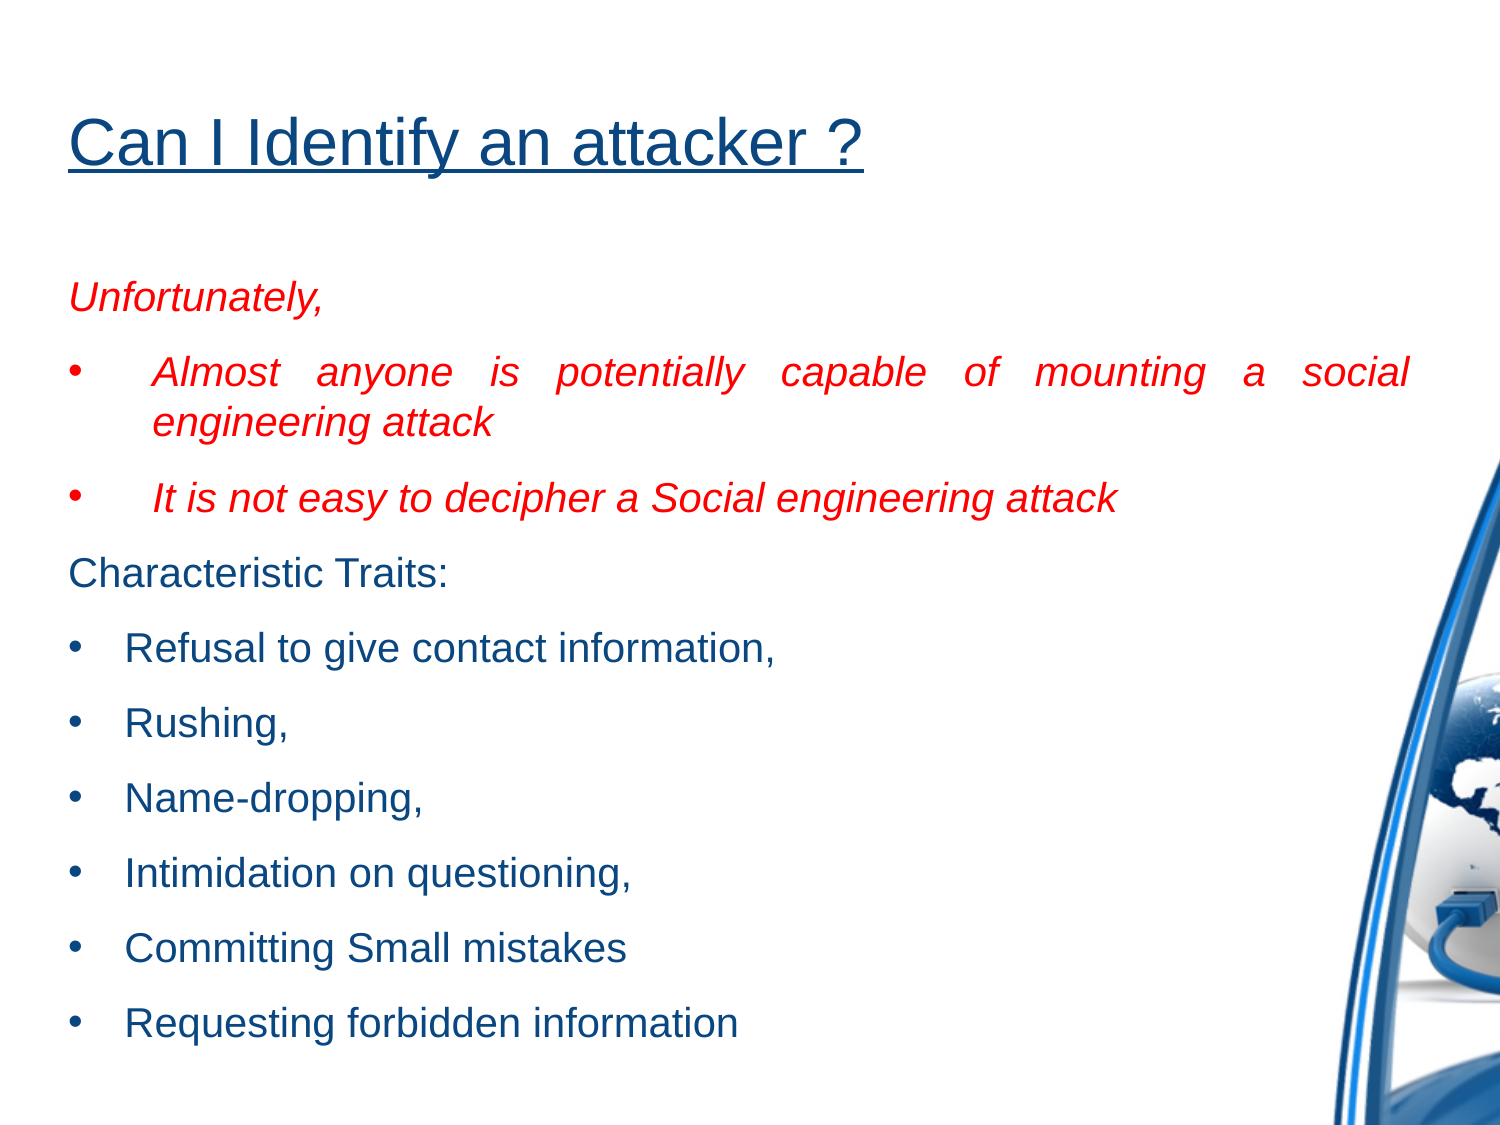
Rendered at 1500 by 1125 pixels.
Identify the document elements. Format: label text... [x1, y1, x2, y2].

picture [0, 0, 1500, 1125]
title Can I Identify an attacker ? [53, 45, 1425, 233]
list Unfortunately, Almost anyone is potentially capable of mounting a social engineering attack It is not easy to decipher a Social engineering attack Characteristic Traits: Refusal to give contact information, Rushing, Name-dropping, Intimidation on questioning, Committing Small mistakes Requesting forbidden information [53, 262, 1425, 1071]
